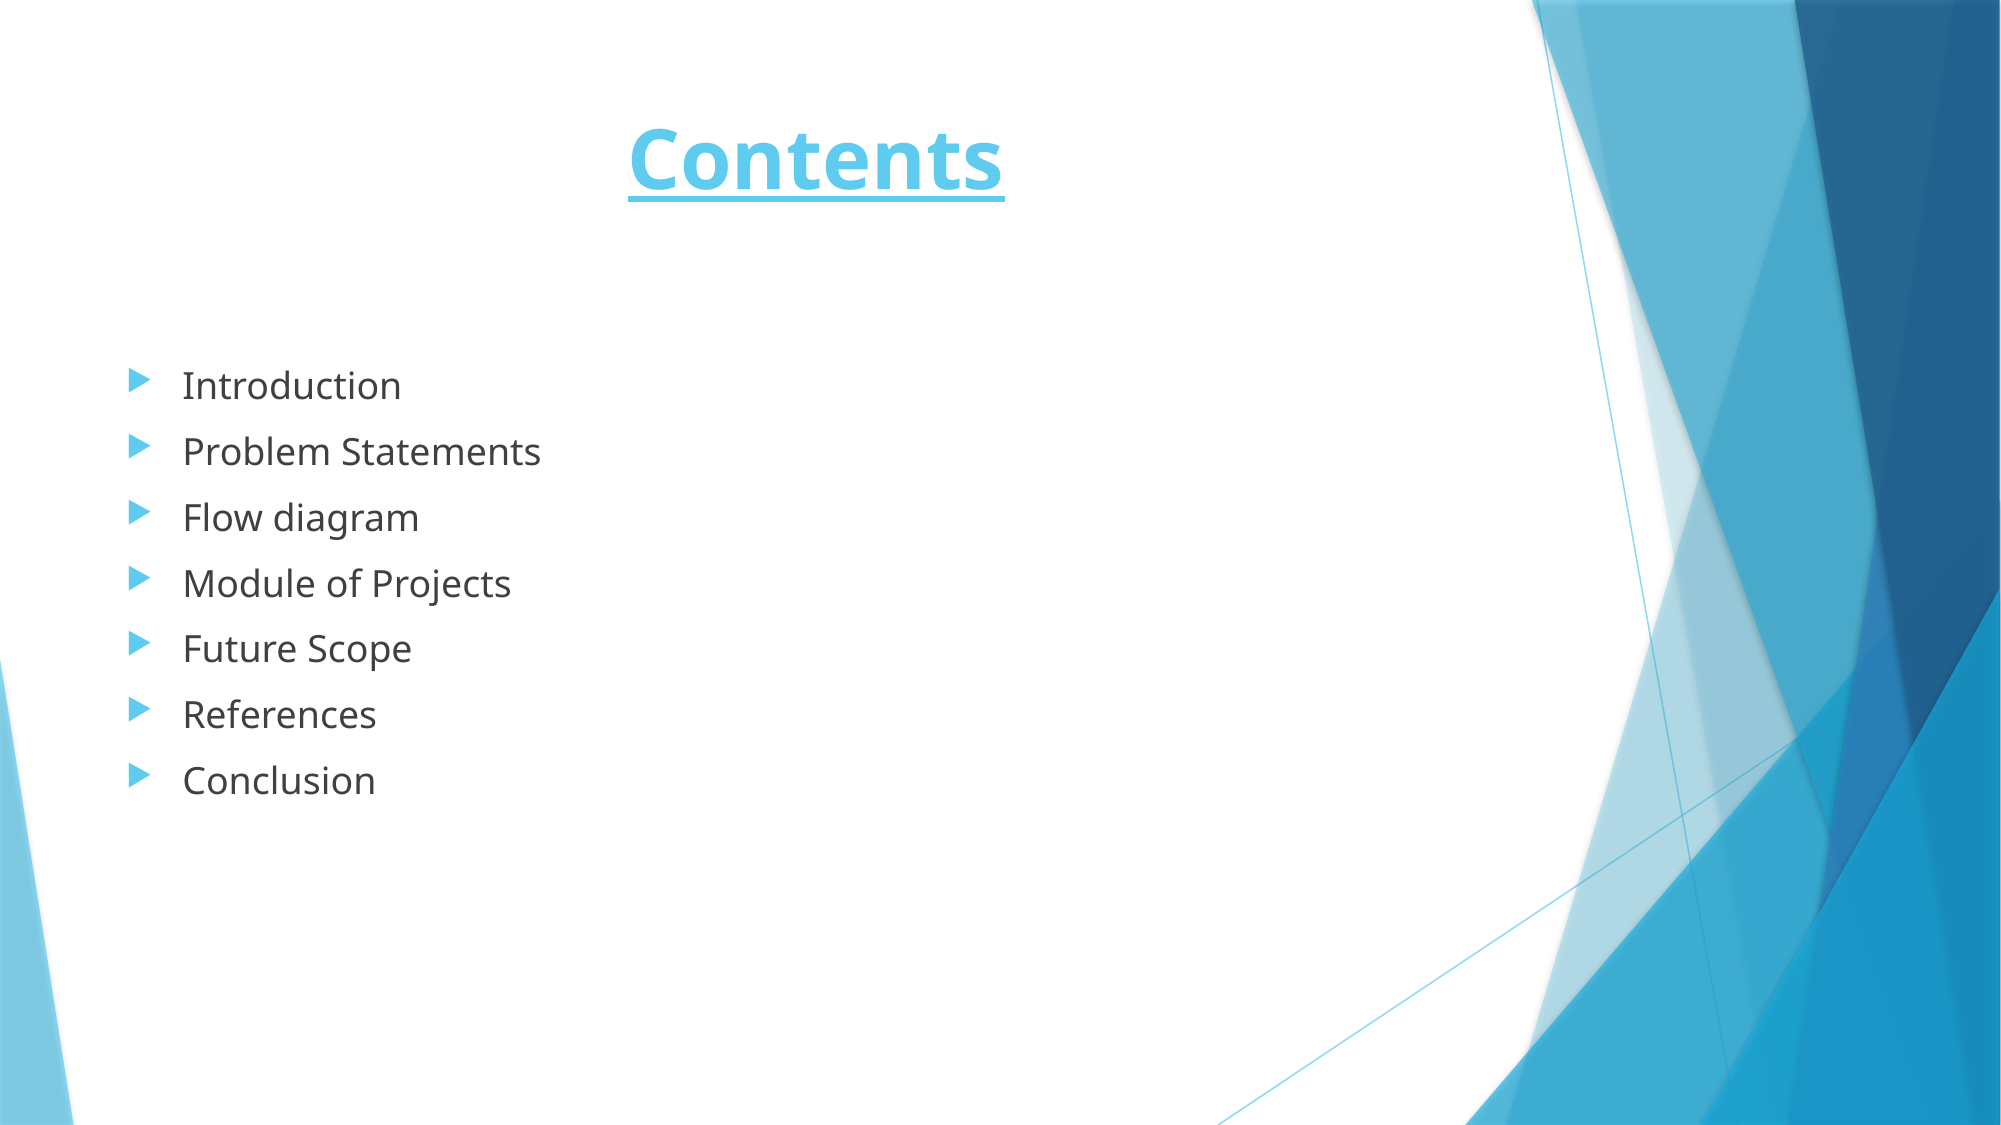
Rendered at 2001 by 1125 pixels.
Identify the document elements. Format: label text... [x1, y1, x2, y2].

title Contents [111, 98, 1522, 217]
list Introduction Problem Statements Flow diagram Module of Projects Future Scope References Conclusion [111, 354, 1522, 992]
